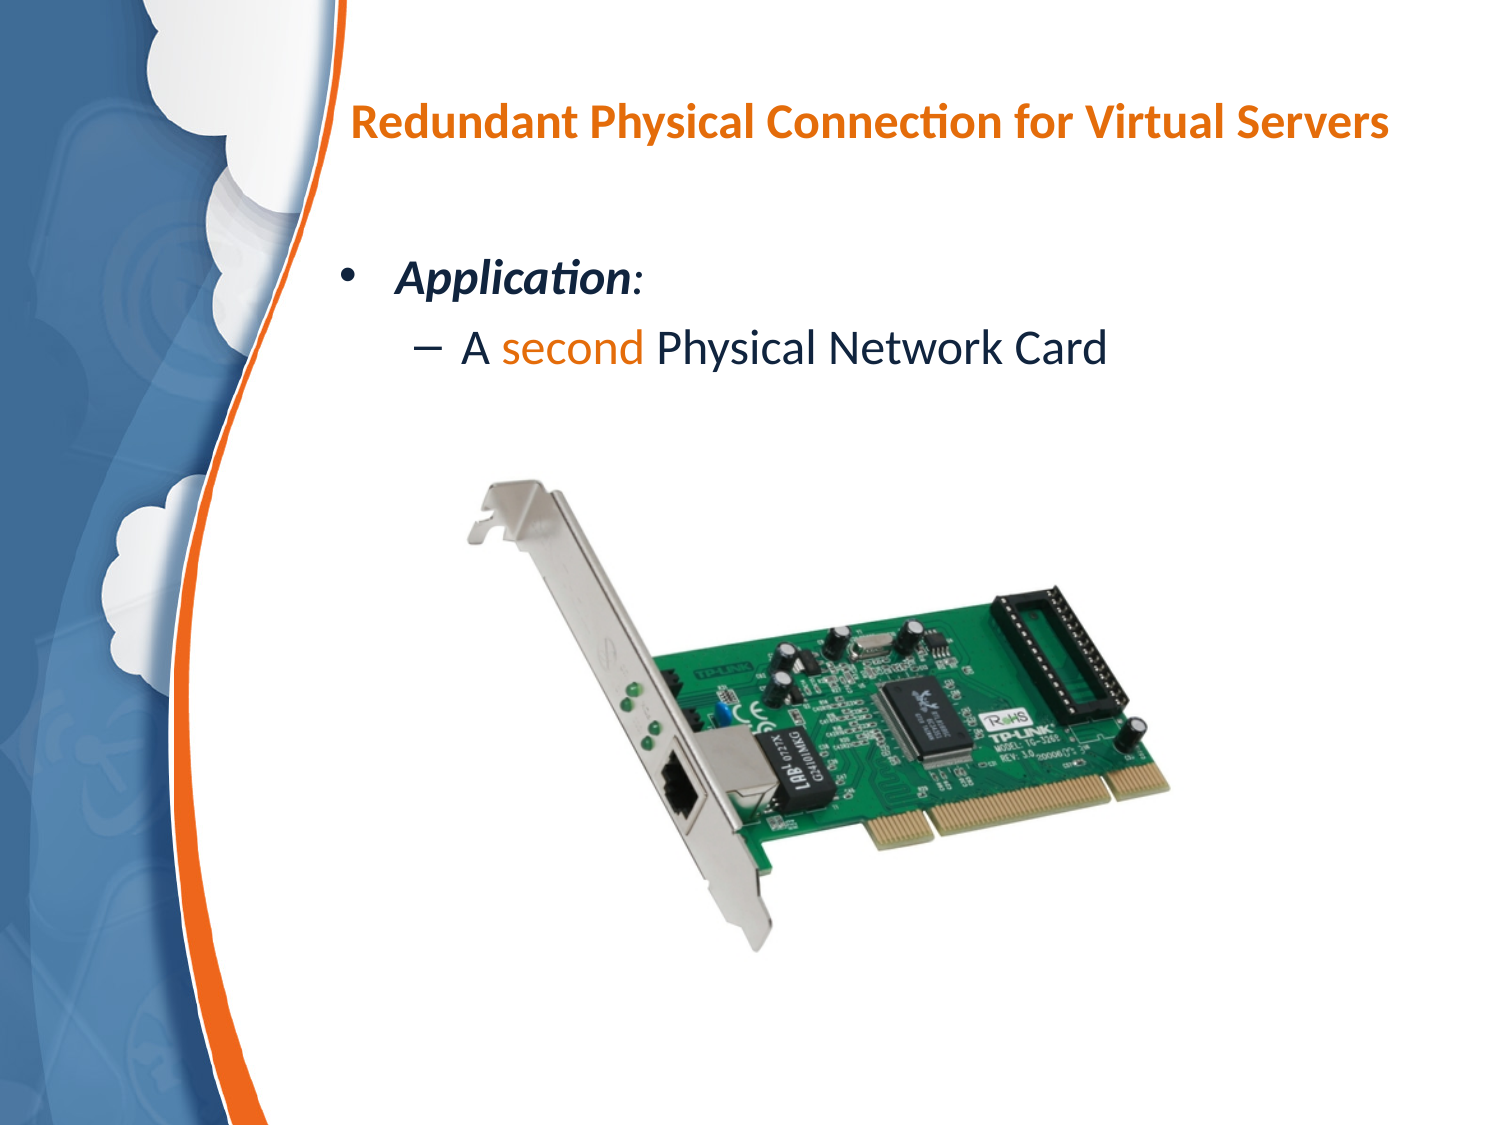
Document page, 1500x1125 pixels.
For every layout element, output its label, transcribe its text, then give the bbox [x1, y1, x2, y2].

title Redundant Physical Connection for Virtual Servers [335, 85, 1463, 211]
list Application: A second Physical Network Card [324, 236, 1452, 1014]
picture [0, 0, 1500, 1125]
